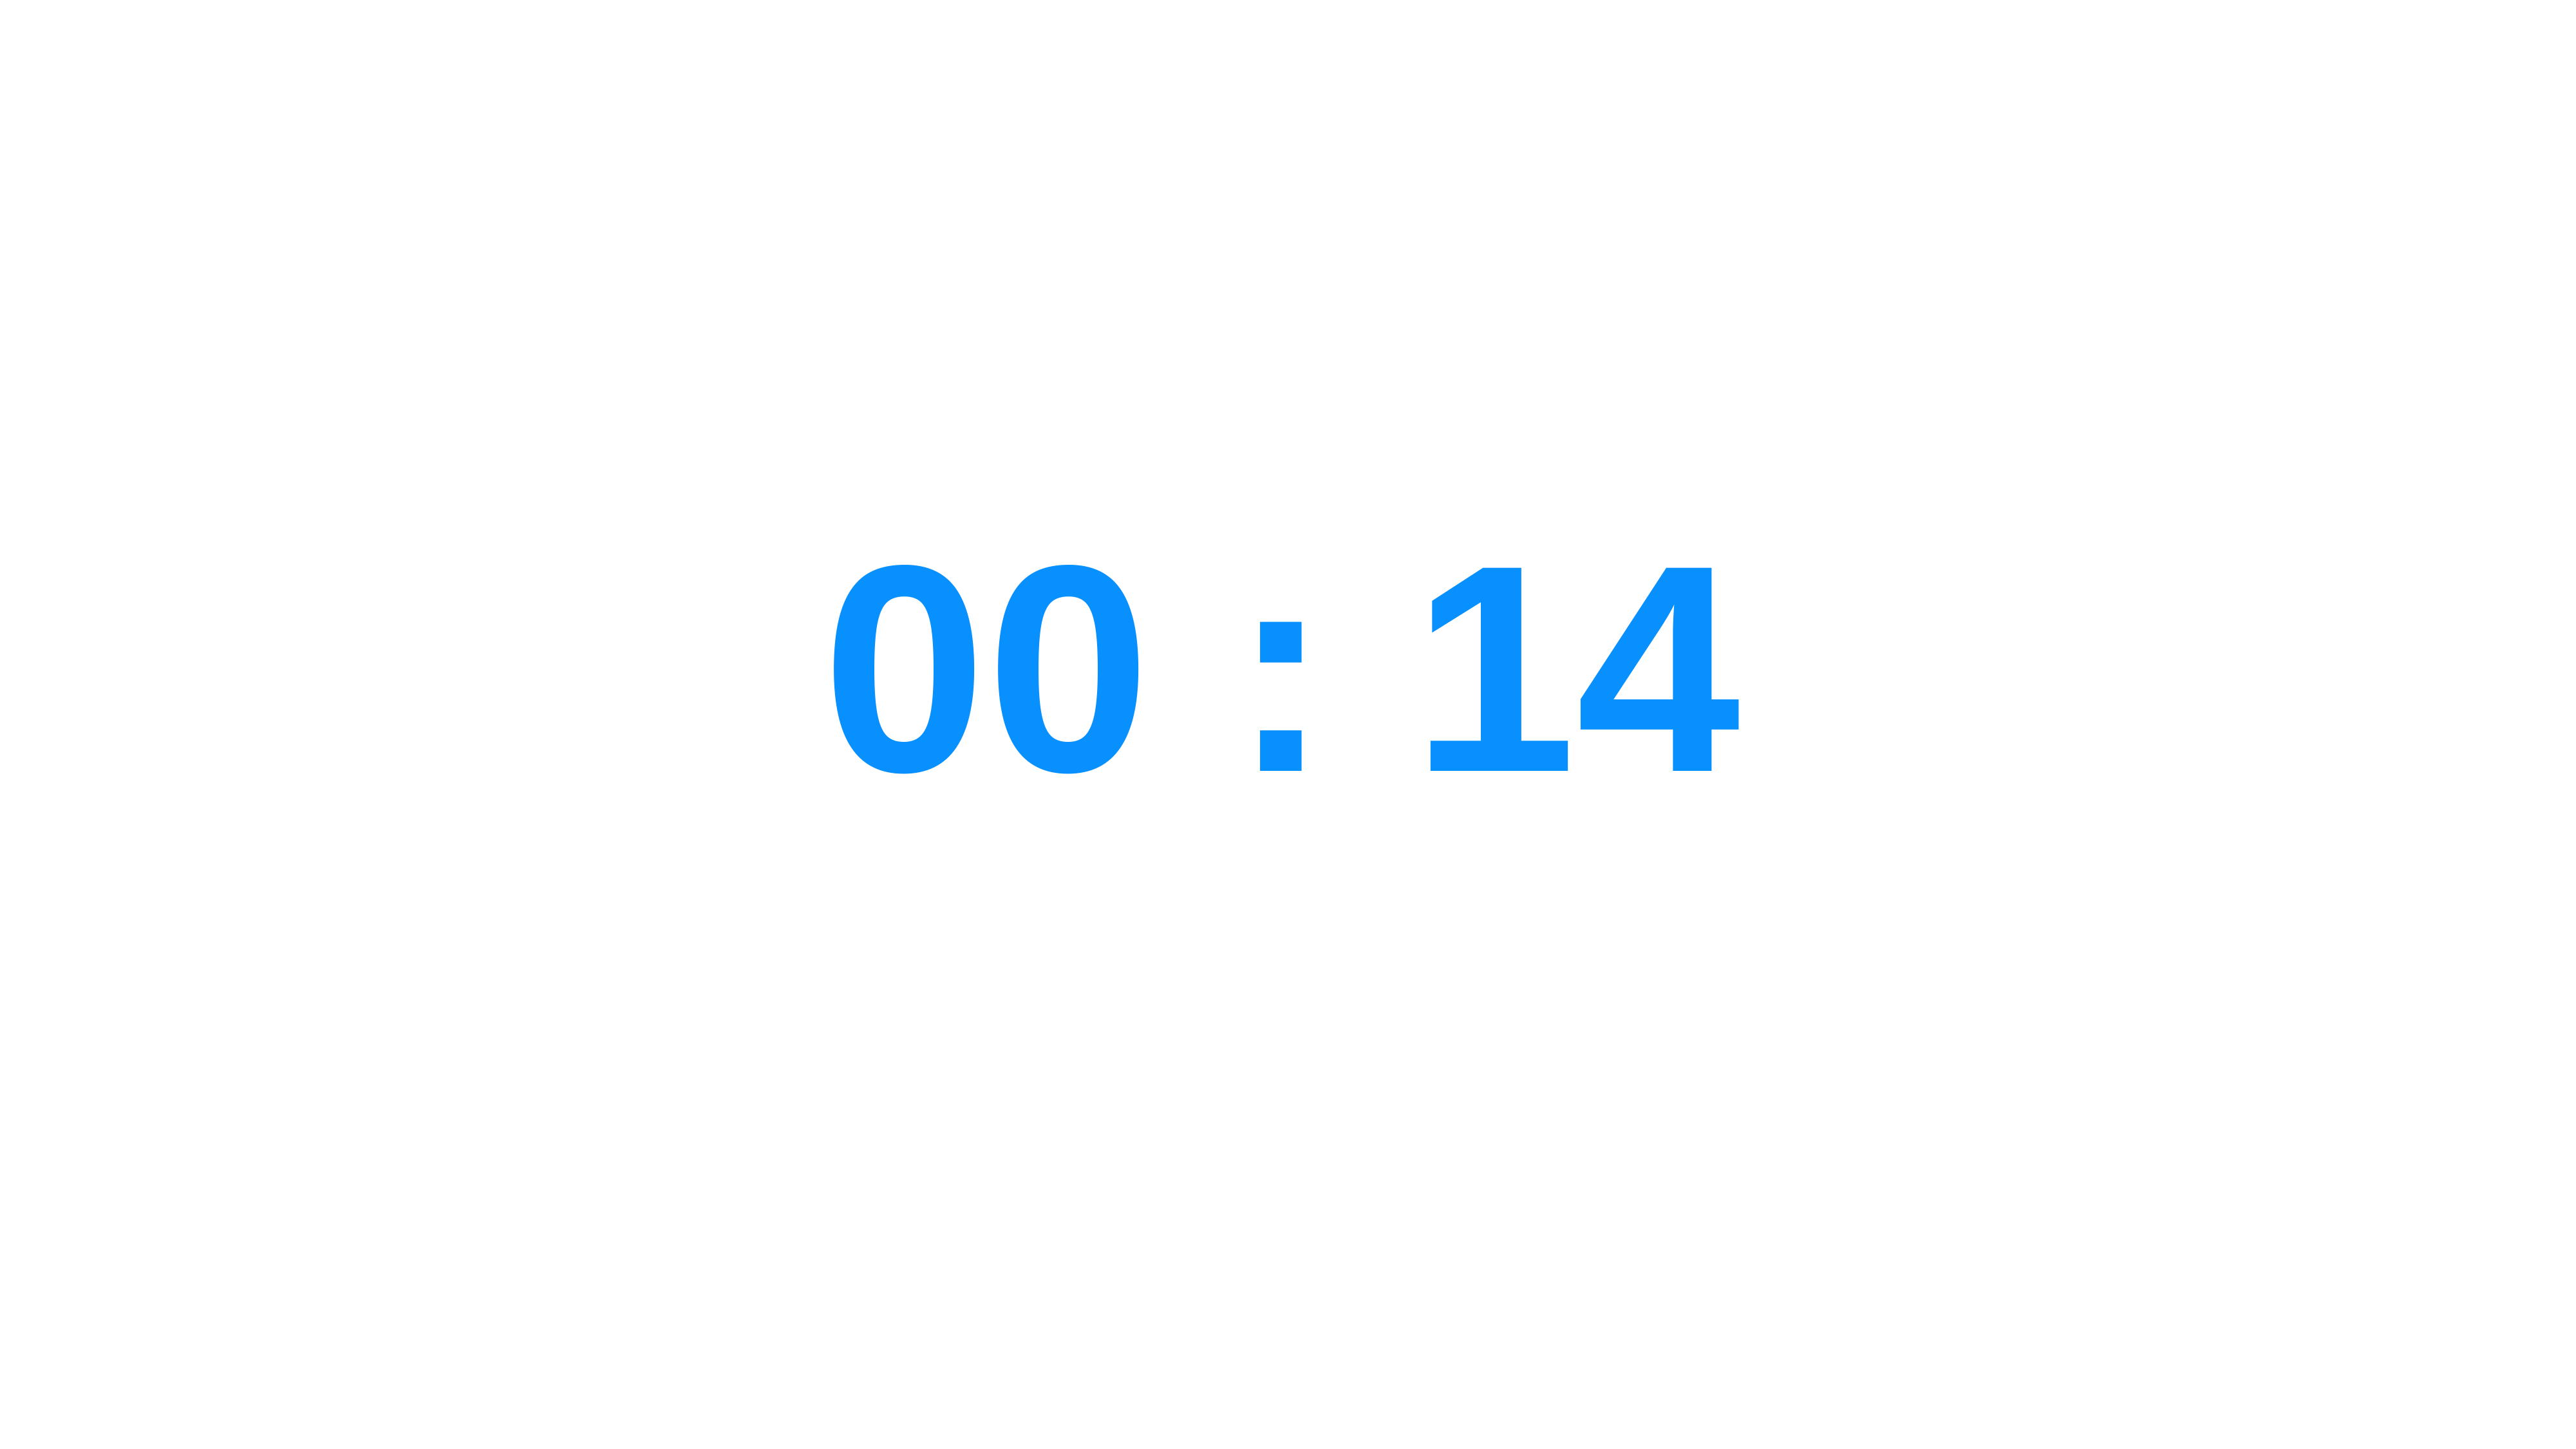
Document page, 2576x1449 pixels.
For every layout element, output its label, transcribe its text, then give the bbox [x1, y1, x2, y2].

text_box 00 : 14 [680, 471, 1883, 835]
